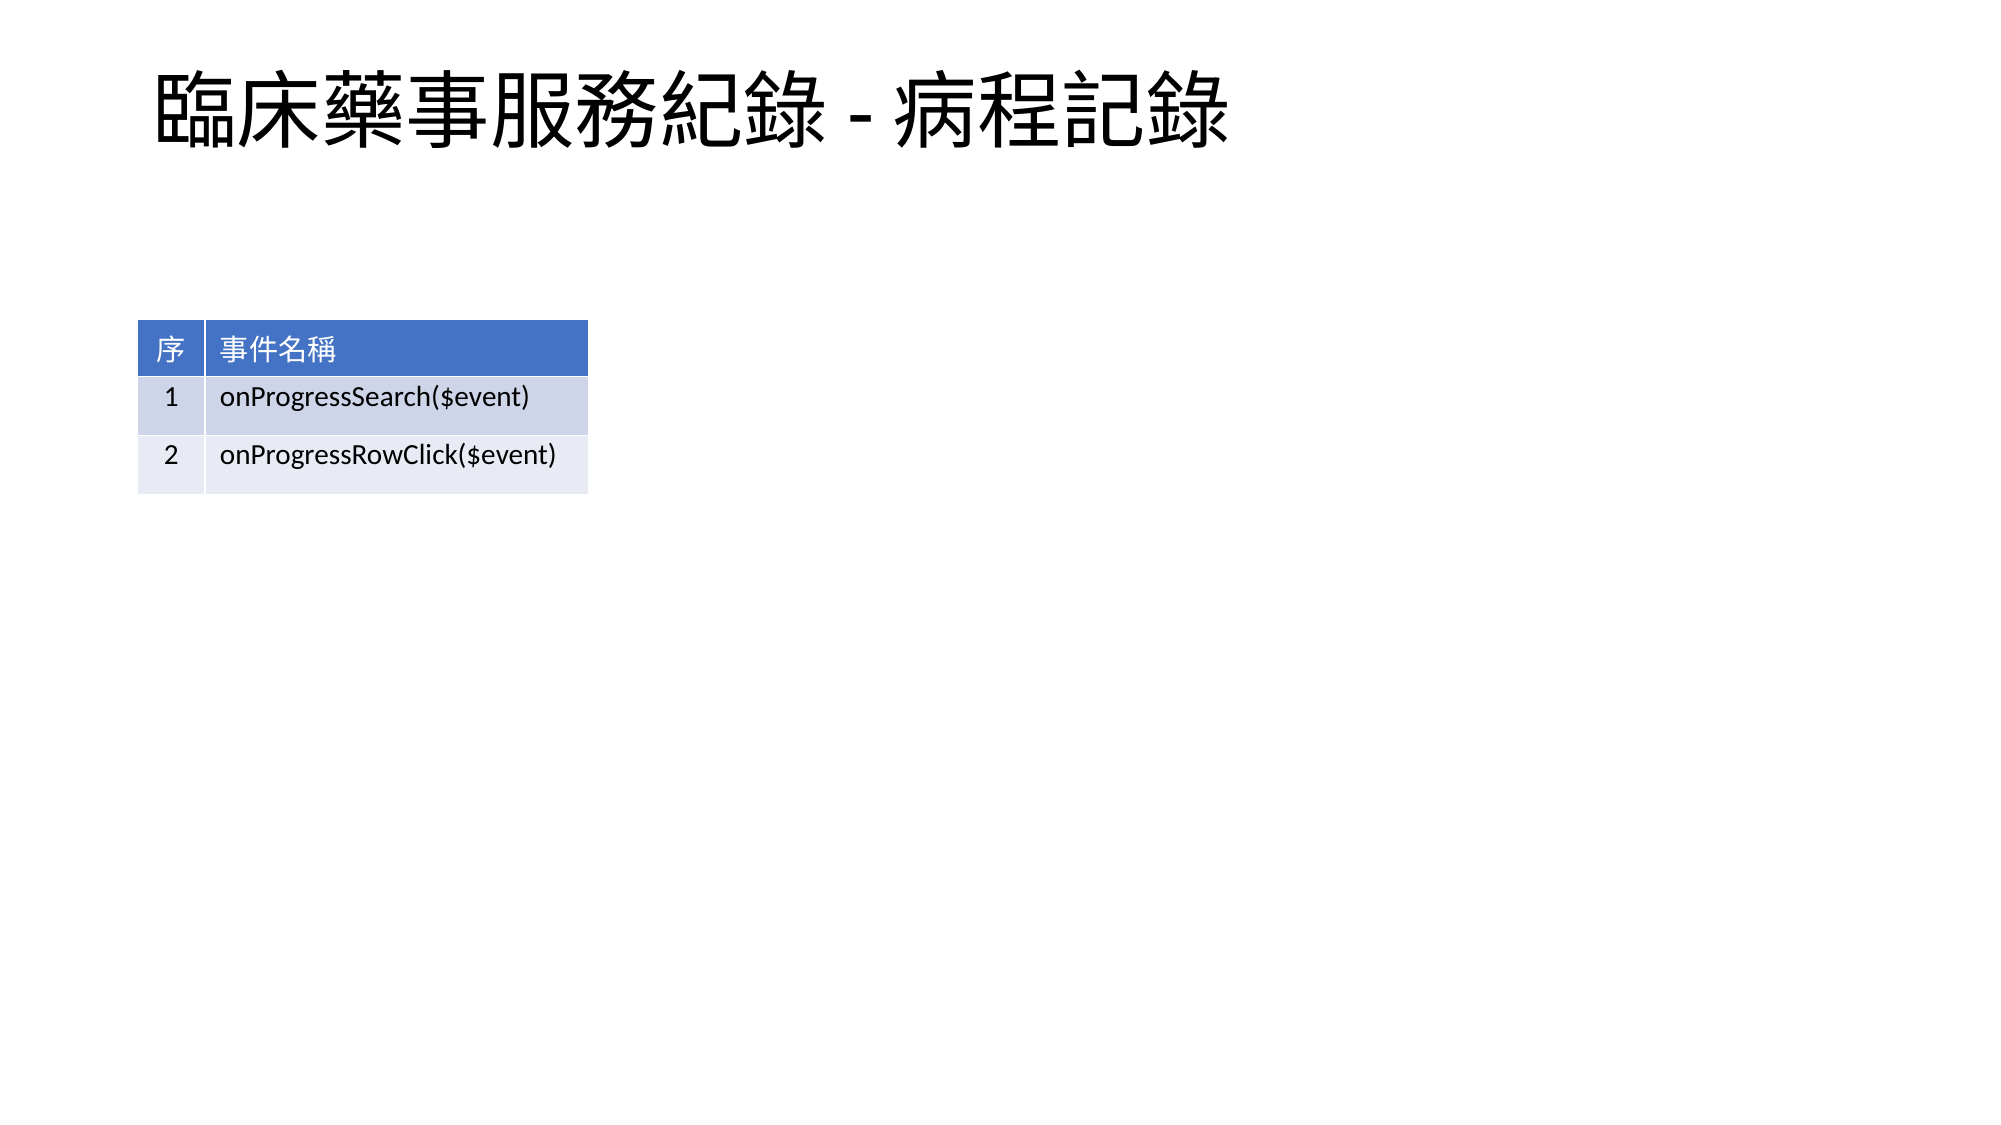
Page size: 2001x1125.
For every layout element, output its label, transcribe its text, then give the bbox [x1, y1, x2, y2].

table_cell 1 [138, 377, 204, 435]
table_header 序 [138, 320, 204, 376]
table_cell onProgressSearch($event) [206, 377, 588, 435]
table_cell 2 [138, 436, 204, 494]
table_cell onProgressRowClick($event) [206, 436, 588, 494]
title 臨床藥事服務紀錄-病程記錄 [137, 59, 1863, 270]
table_header 事件名稱 [206, 320, 588, 376]
